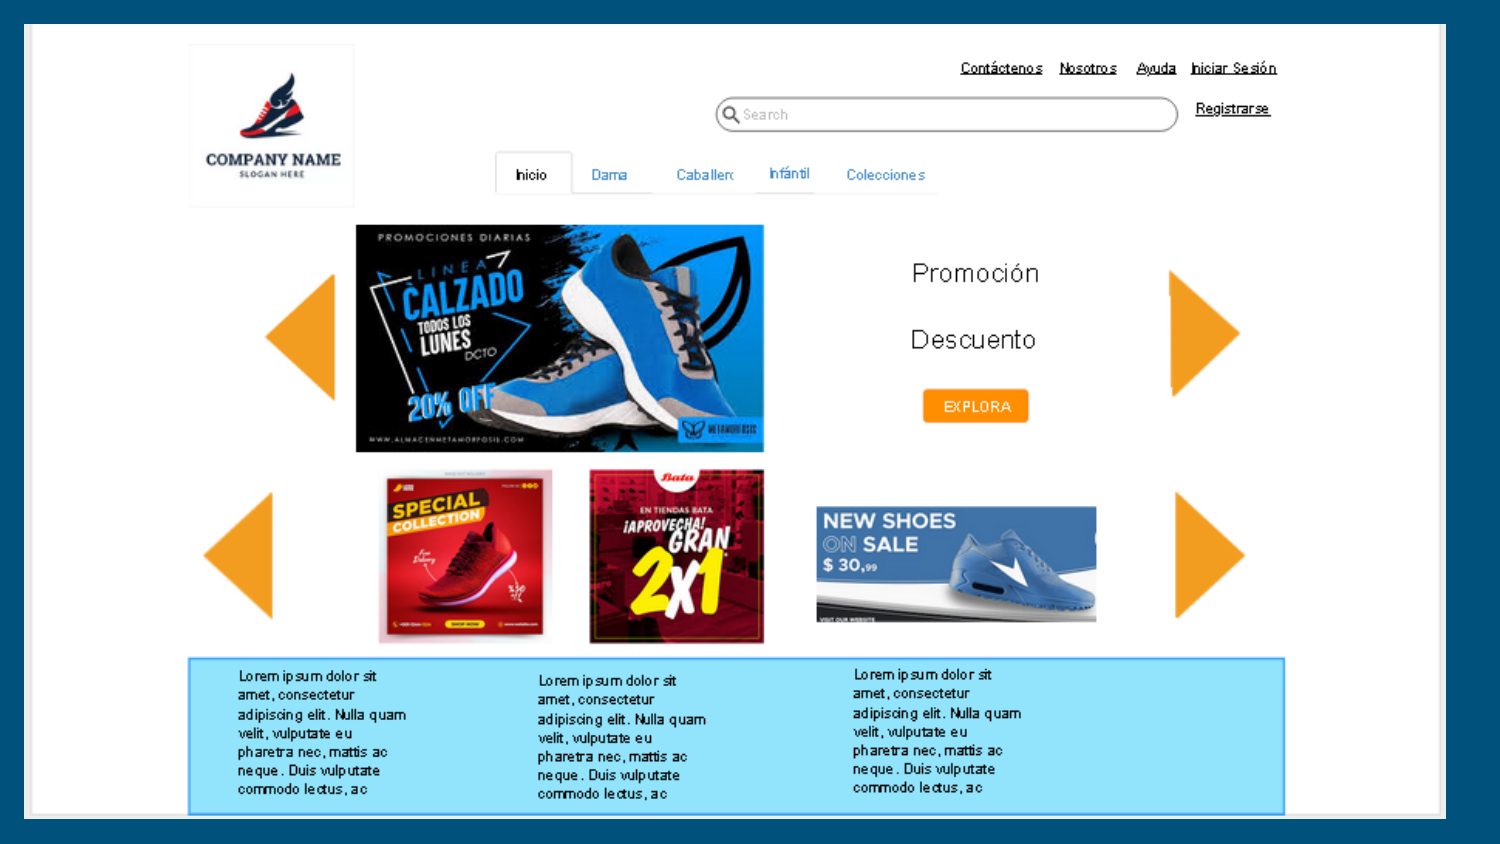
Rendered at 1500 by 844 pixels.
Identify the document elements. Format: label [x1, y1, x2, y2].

picture [25, 25, 1445, 818]
